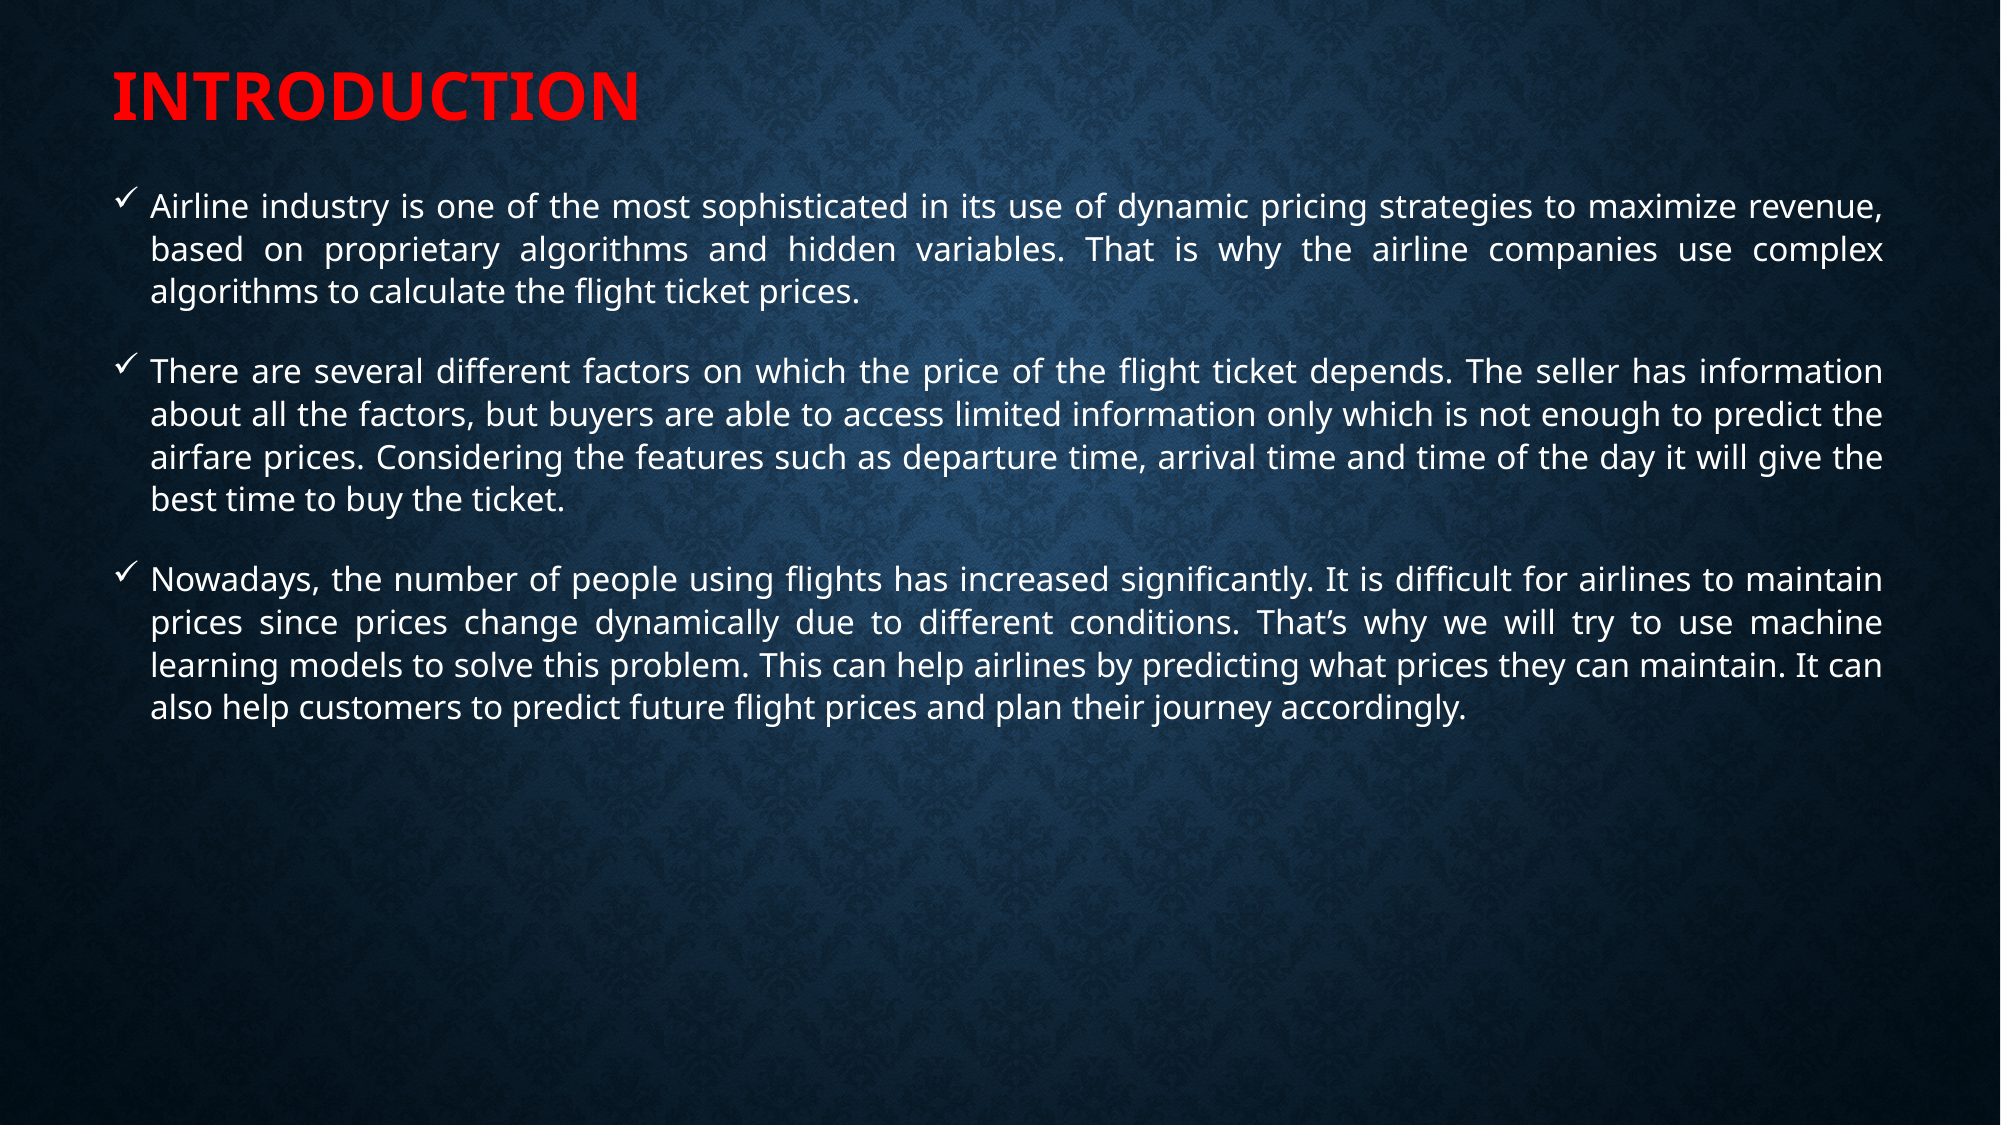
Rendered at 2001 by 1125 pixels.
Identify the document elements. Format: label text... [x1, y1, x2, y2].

title Introduction [97, 56, 1649, 142]
list Airline industry is one of the most sophisticated in its use of dynamic pricing strategies to maximize revenue, based on proprietary algorithms and hidden variables. That is why the airline companies use complex algorithms to calculate the flight ticket prices. There are several different factors on which the price of the flight ticket depends. The seller has information about all the factors, but buyers are able to access limited information only which is not enough to predict the airfare prices. Considering the features such as departure time, arrival time and time of the day it will give the best time to buy the ticket. Nowadays, the number of people using flights has increased significantly. It is difficult for airlines to maintain prices since prices change dynamically due to different conditions. That’s why we will try to use machine learning models to solve this problem. This can help airlines by predicting what prices they can maintain. It can also help customers to predict future flight prices and plan their journey accordingly. [97, 174, 1902, 1069]
